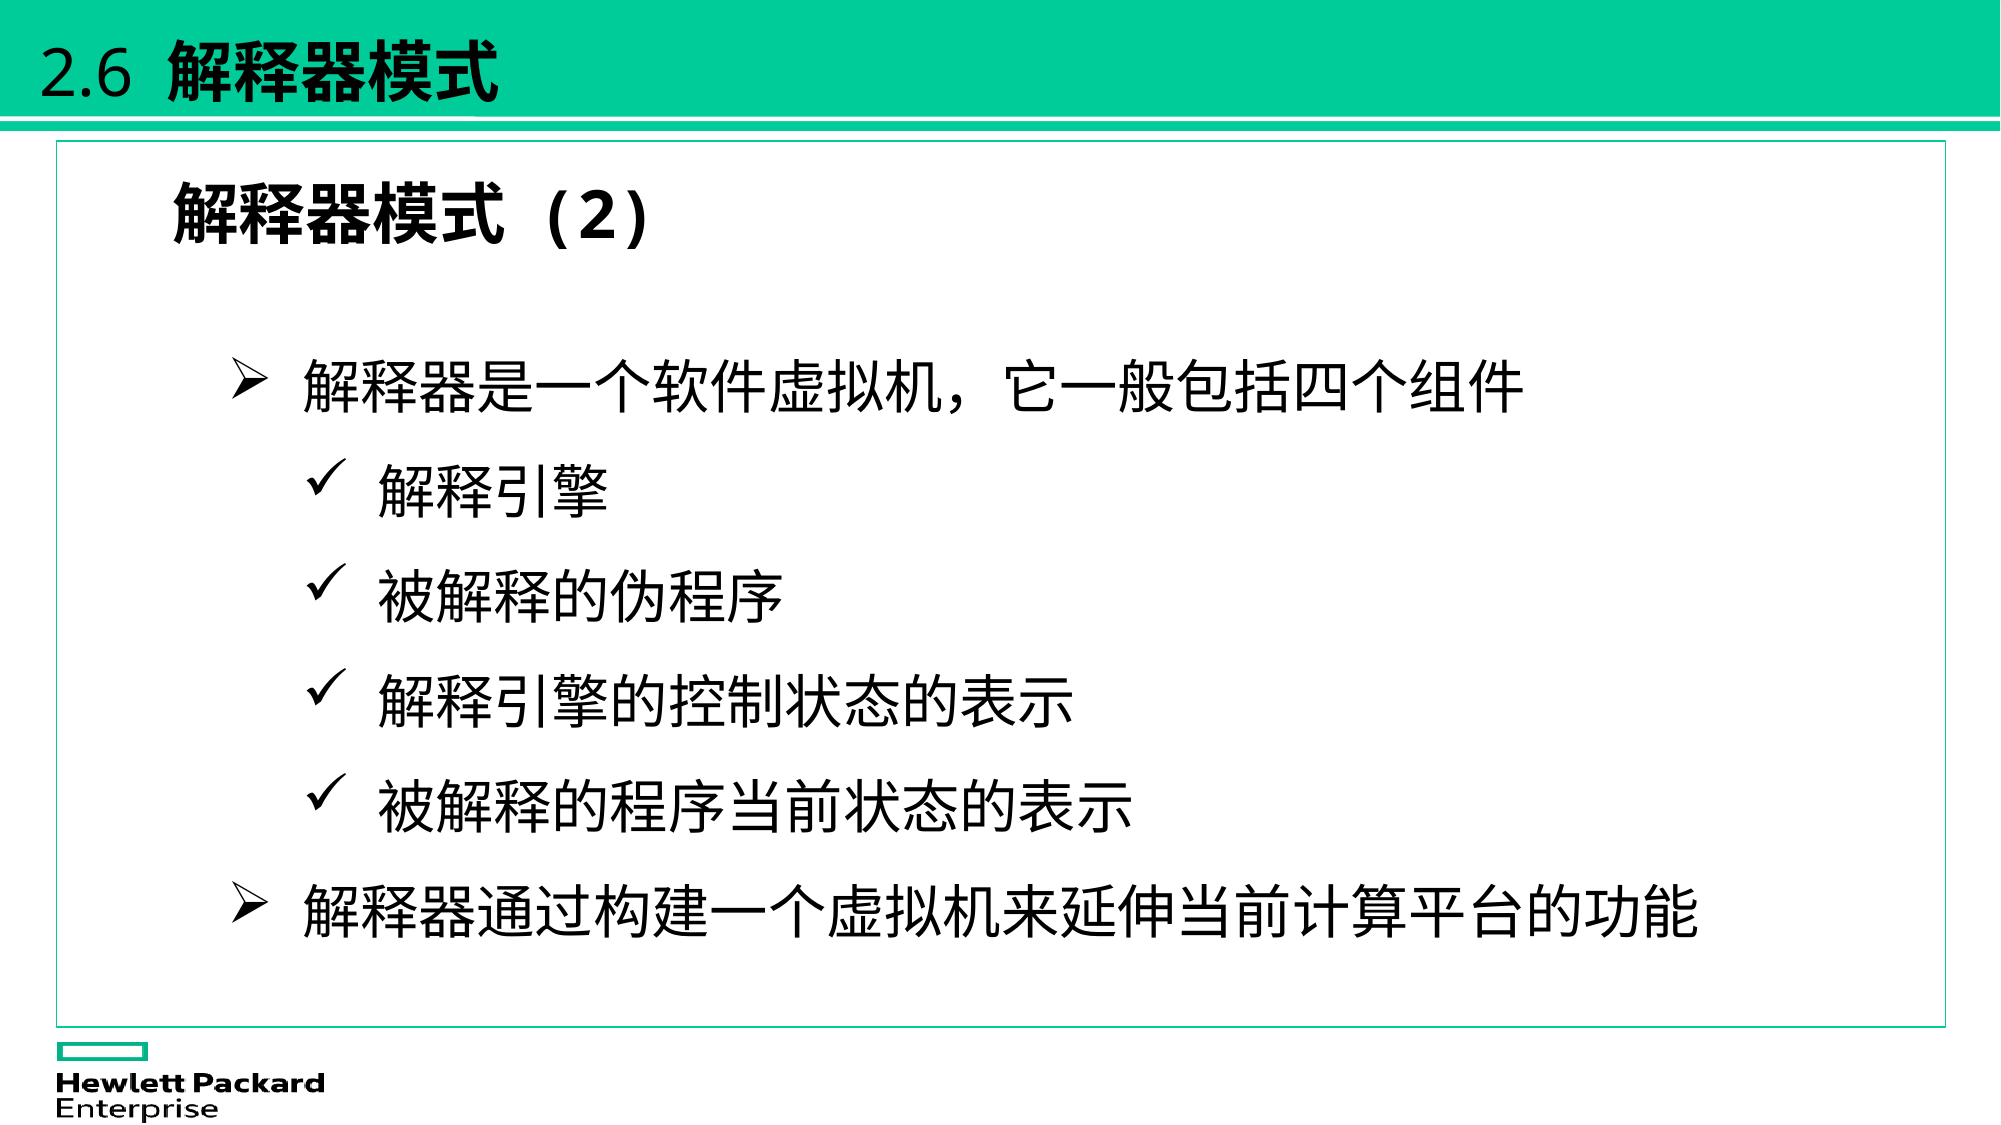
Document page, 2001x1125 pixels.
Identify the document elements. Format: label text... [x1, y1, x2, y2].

text_box 2.6 解释器模式 [0, 22, 878, 118]
text_box 解释器是一个软件虚拟机，它一般包括四个组件 解释引擎 被解释的伪程序 解释引擎的控制状态的表示 被解释的程序当前状态的表示 解释器通过构建一个虚拟机来延伸当前计算平台的功能 [212, 307, 1953, 953]
text_box 解释器模式 (2) [157, 164, 1433, 259]
picture [36, 1033, 336, 1125]
